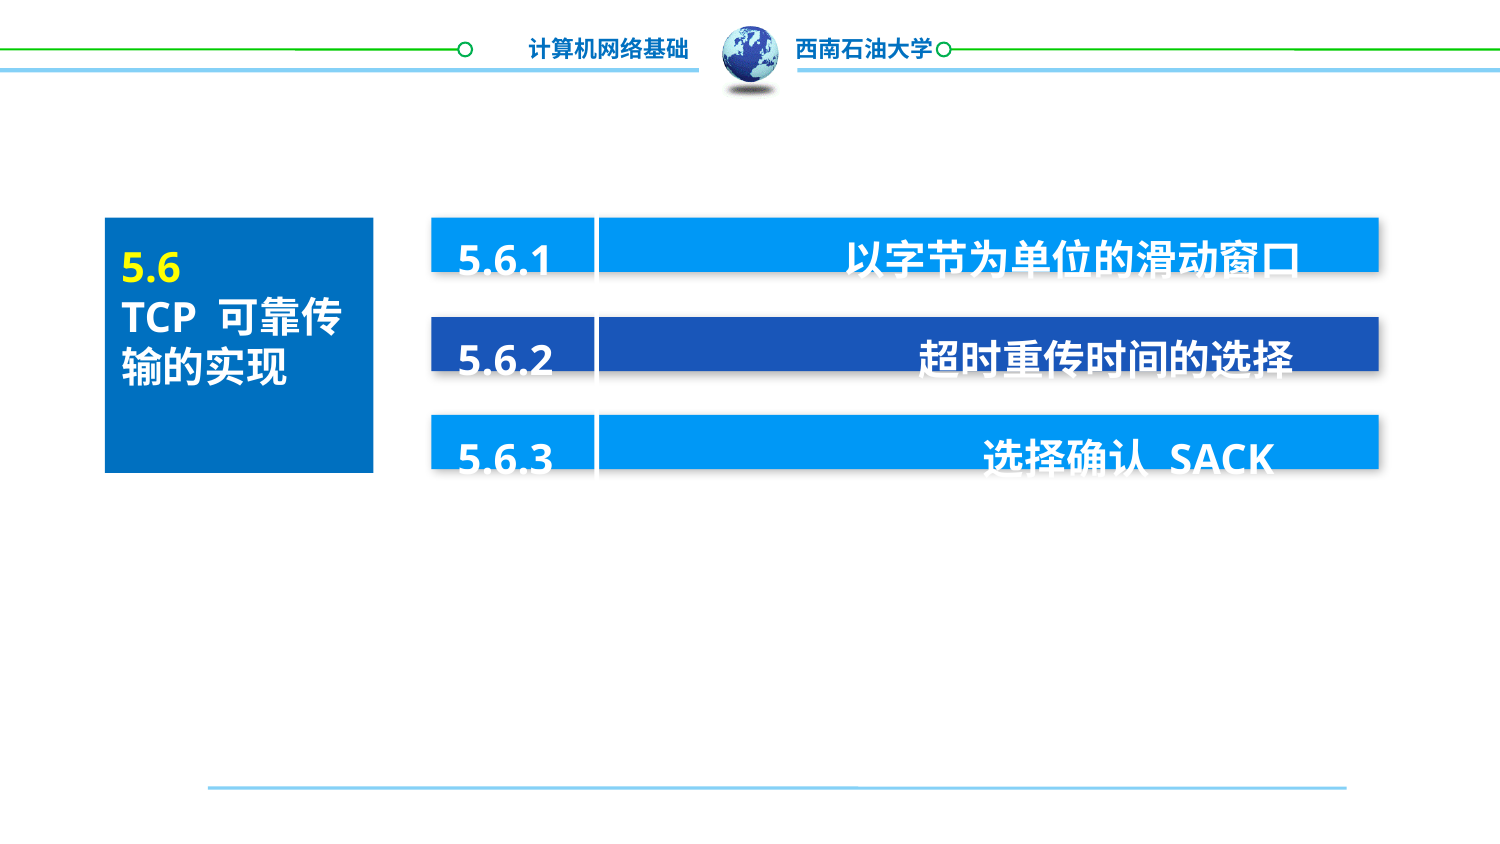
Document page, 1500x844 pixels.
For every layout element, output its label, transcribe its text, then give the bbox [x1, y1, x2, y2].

picture [720, 24, 780, 100]
text_box 5.6.1 以字节为单位的滑动窗口 5.6.2 超时重传时间的选择 5.6.3 选择确认 SACK [442, 175, 1367, 491]
text_box [431, 217, 442, 272]
text_box [1367, 317, 1379, 372]
text_box [431, 414, 442, 470]
text_box [431, 317, 442, 372]
text_box [1367, 217, 1379, 272]
text_box 5.6 TCP 可靠传输的实现 [106, 233, 374, 399]
text_box [104, 217, 374, 473]
text_box [1367, 414, 1379, 470]
